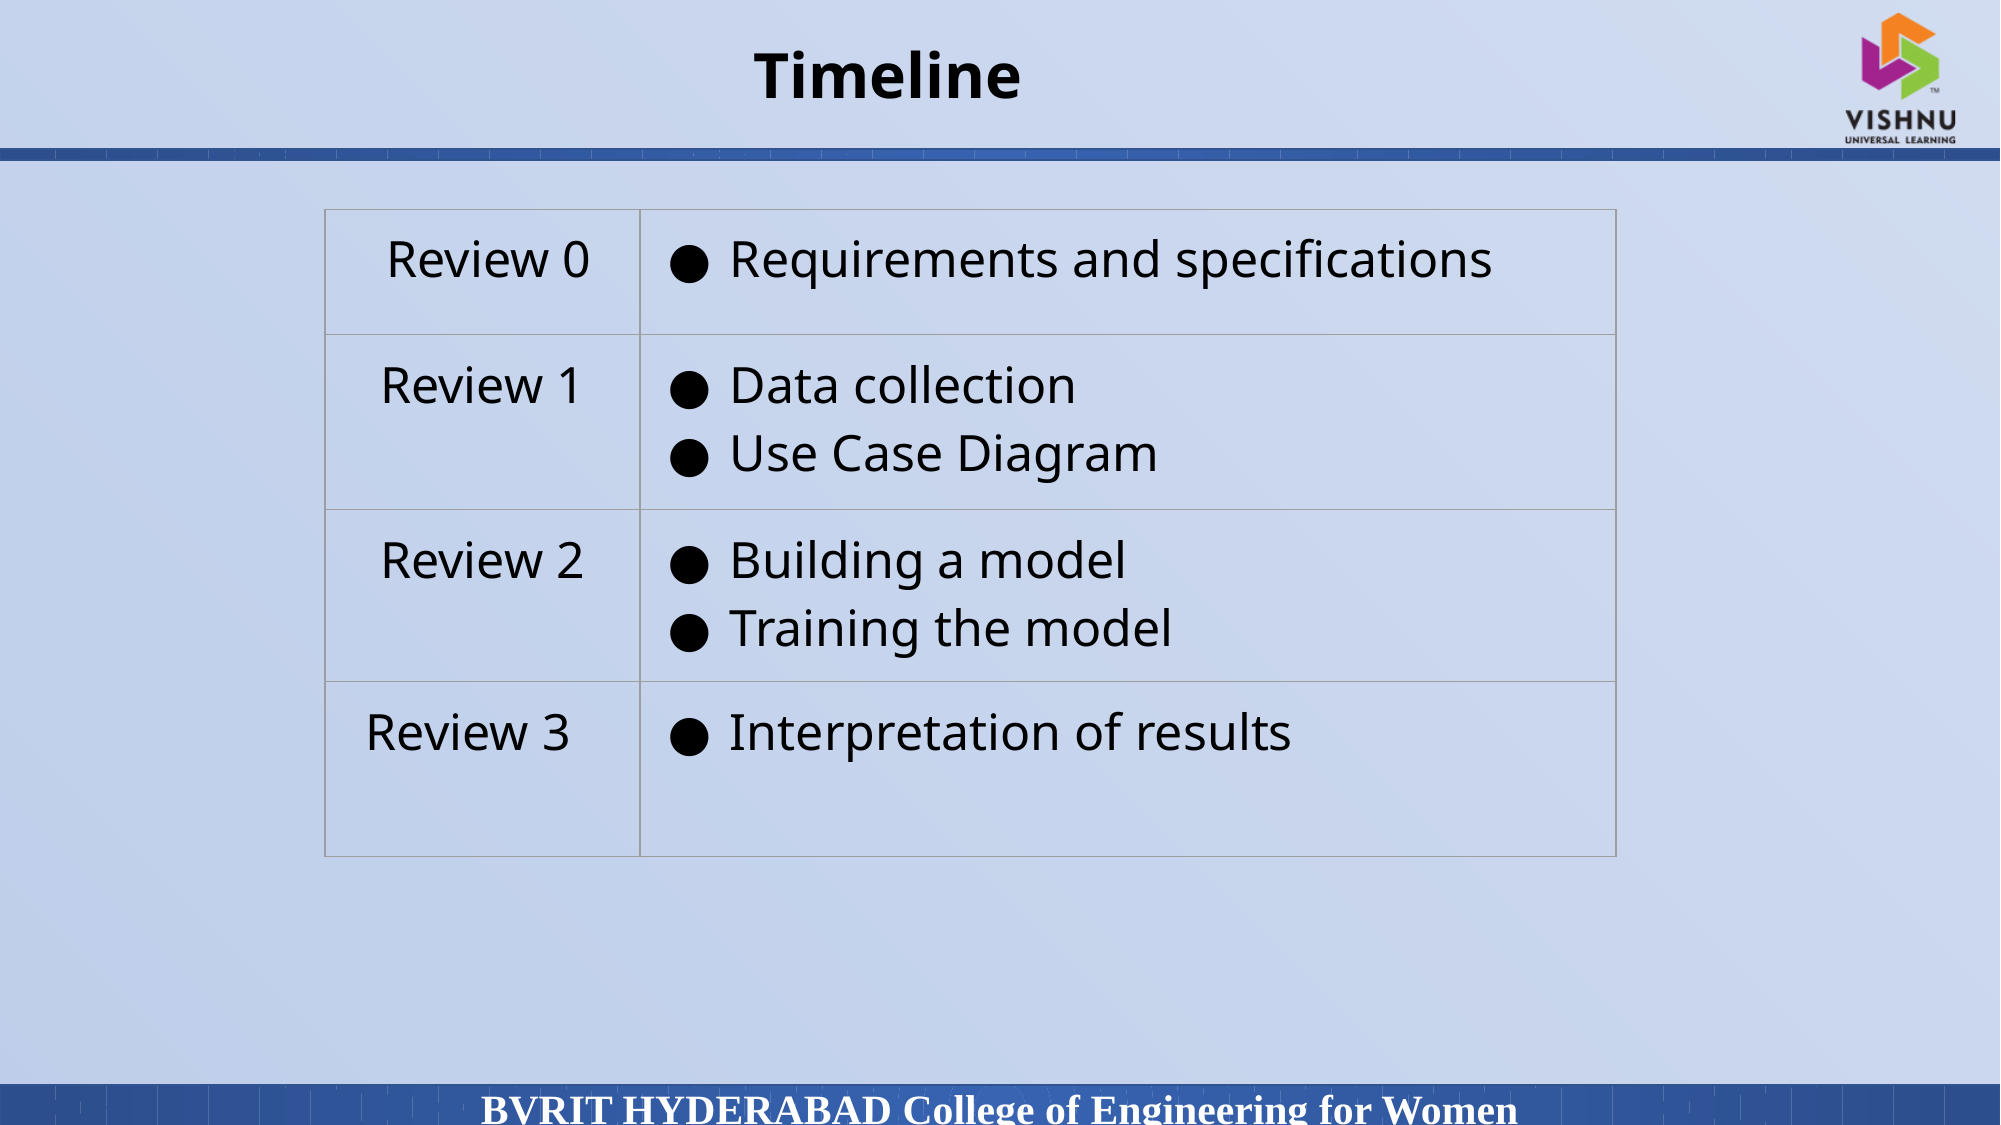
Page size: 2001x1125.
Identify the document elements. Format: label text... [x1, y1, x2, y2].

table_cell Data collection Use Case Diagram [641, 335, 1615, 509]
table_header Review 0 [326, 210, 639, 334]
table_header Requirements and specifications [641, 210, 1615, 334]
table_cell Review 1 [326, 335, 639, 509]
picture [1814, 0, 1992, 172]
title Timeline [223, 0, 1724, 120]
table_cell Review 2 [326, 510, 639, 681]
text_box [1996, 149, 2000, 160]
table_cell Building a model Training the model [641, 510, 1615, 681]
table_cell Interpretation of results [641, 682, 1615, 856]
text_box BVRIT HYDERABAD College of Engineering for Women [0, 1084, 2000, 1125]
text_box [0, 149, 1809, 160]
table_cell Review 3 [326, 682, 639, 856]
